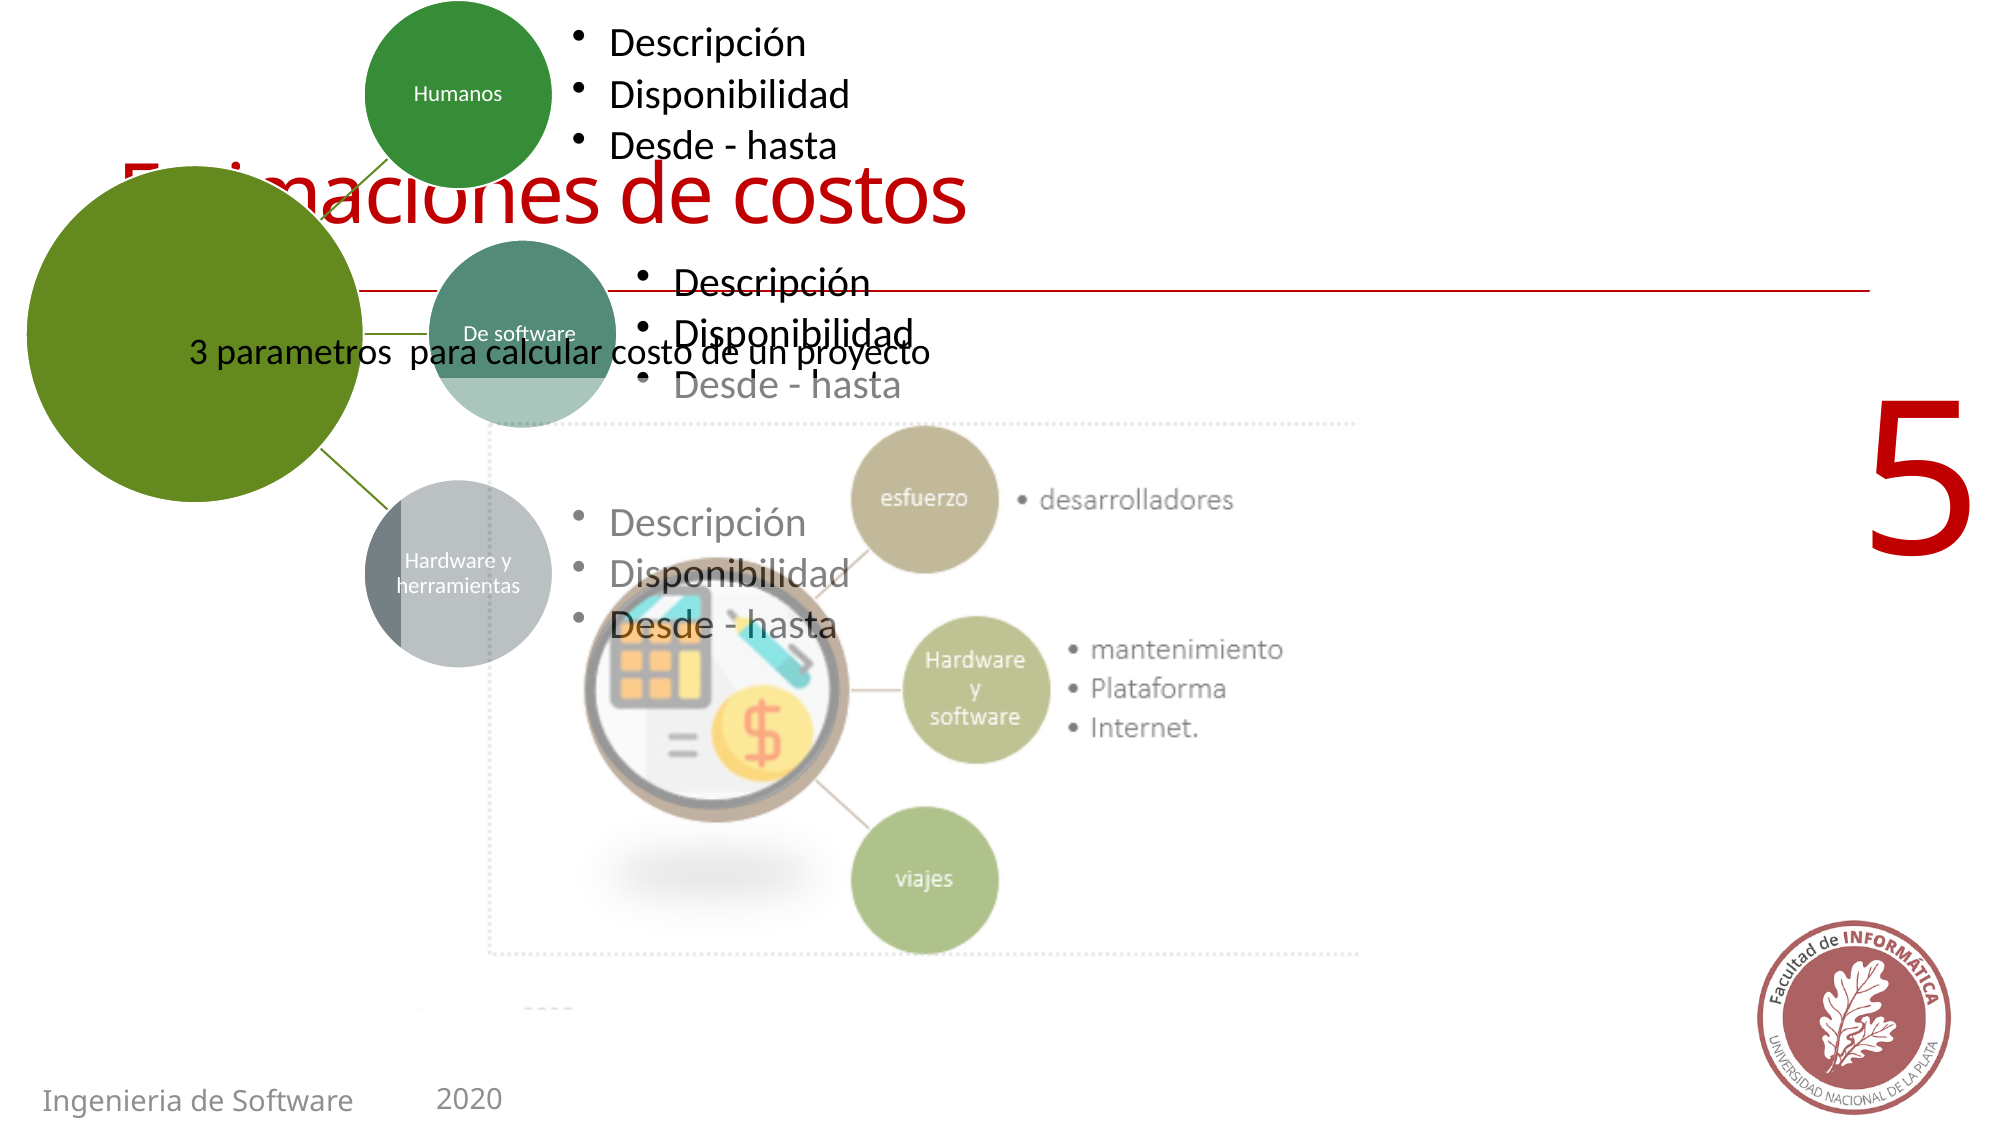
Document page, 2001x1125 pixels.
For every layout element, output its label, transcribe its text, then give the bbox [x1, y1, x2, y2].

text_box PMauto = (ASLOC x AT/100)/ATPROD. [1757, 920, 1956, 1116]
picture [401, 378, 1359, 1011]
text_box Estimaciones de costos [102, 105, 386, 218]
text_box <número> [1517, 467, 1998, 640]
text_box 2020 [421, 1073, 557, 1116]
text_box 3 parametros para calcular costo de un proyecto [174, 319, 1358, 380]
text_box Estimaciones de costos [322, 105, 1870, 291]
text_box Ingenieria de Software II [27, 1075, 382, 1111]
